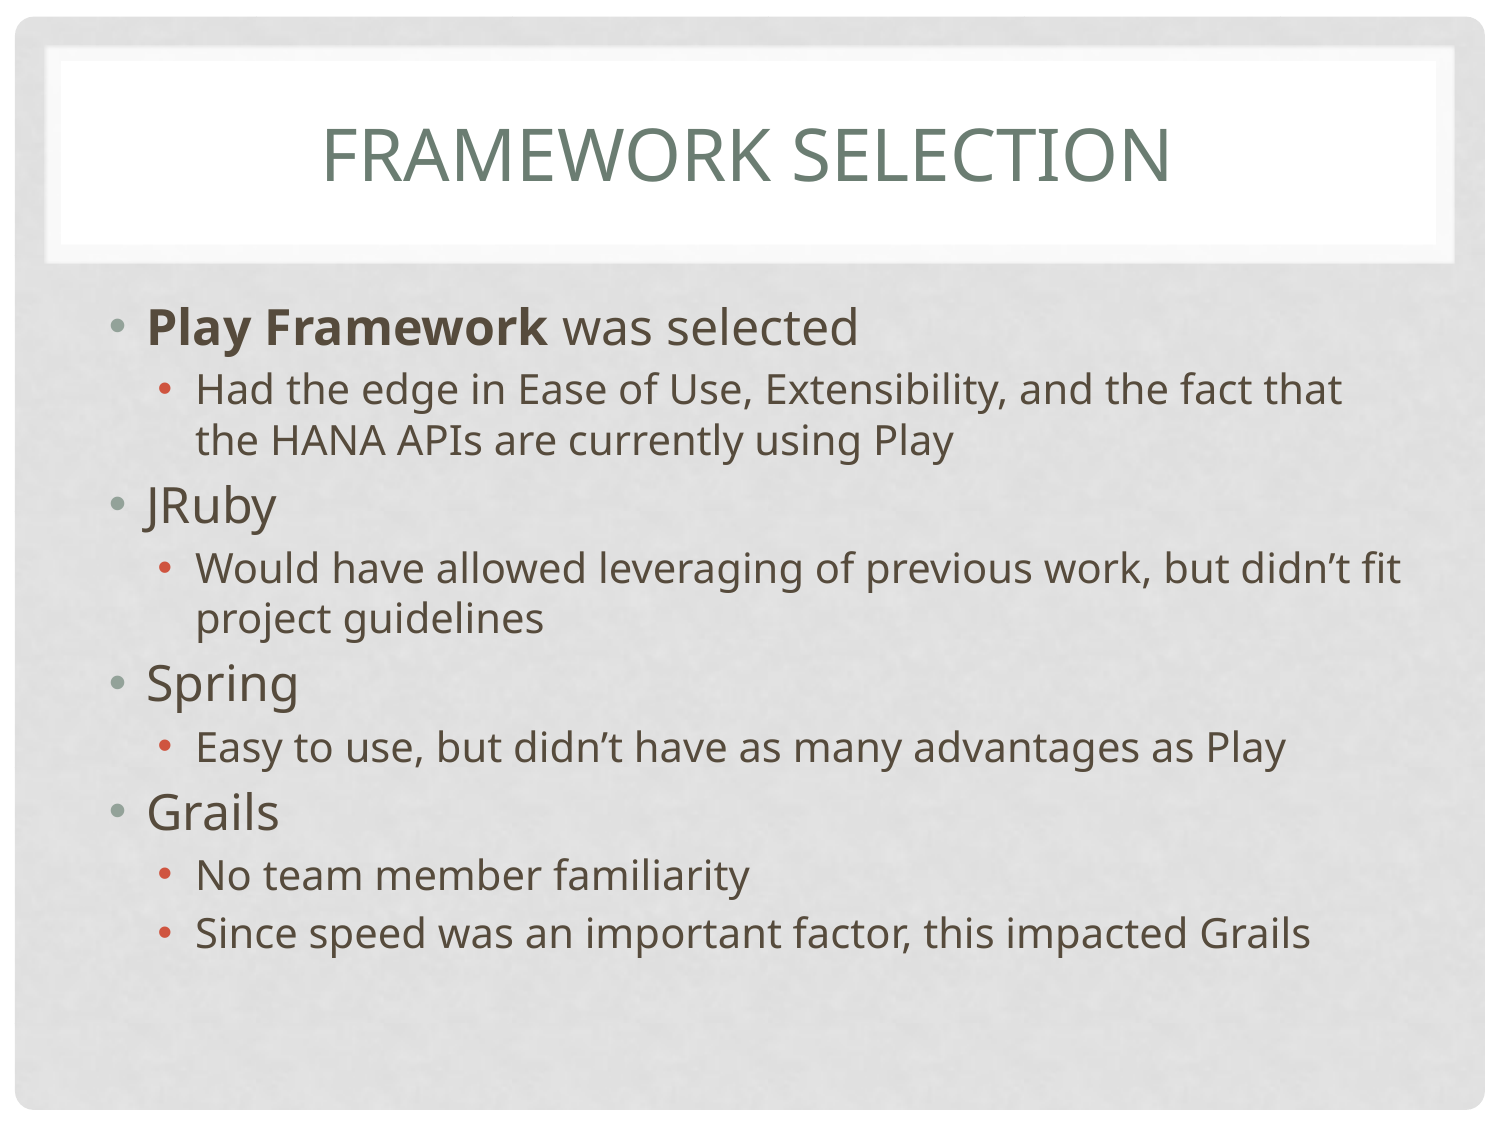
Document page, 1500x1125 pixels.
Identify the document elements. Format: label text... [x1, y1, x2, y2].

list Play Framework was selected Had the edge in Ease of Use, Extensibility, and the fact that the HANA APIs are currently using Play JRuby Would have allowed leveraging of previous work, but didn’t fit project guidelines Spring Easy to use, but didn’t have as many advantages as Play Grails No team member familiarity Since speed was an important factor, this impacted Grails [75, 287, 1425, 1106]
title Framework Selection [69, 66, 1425, 238]
